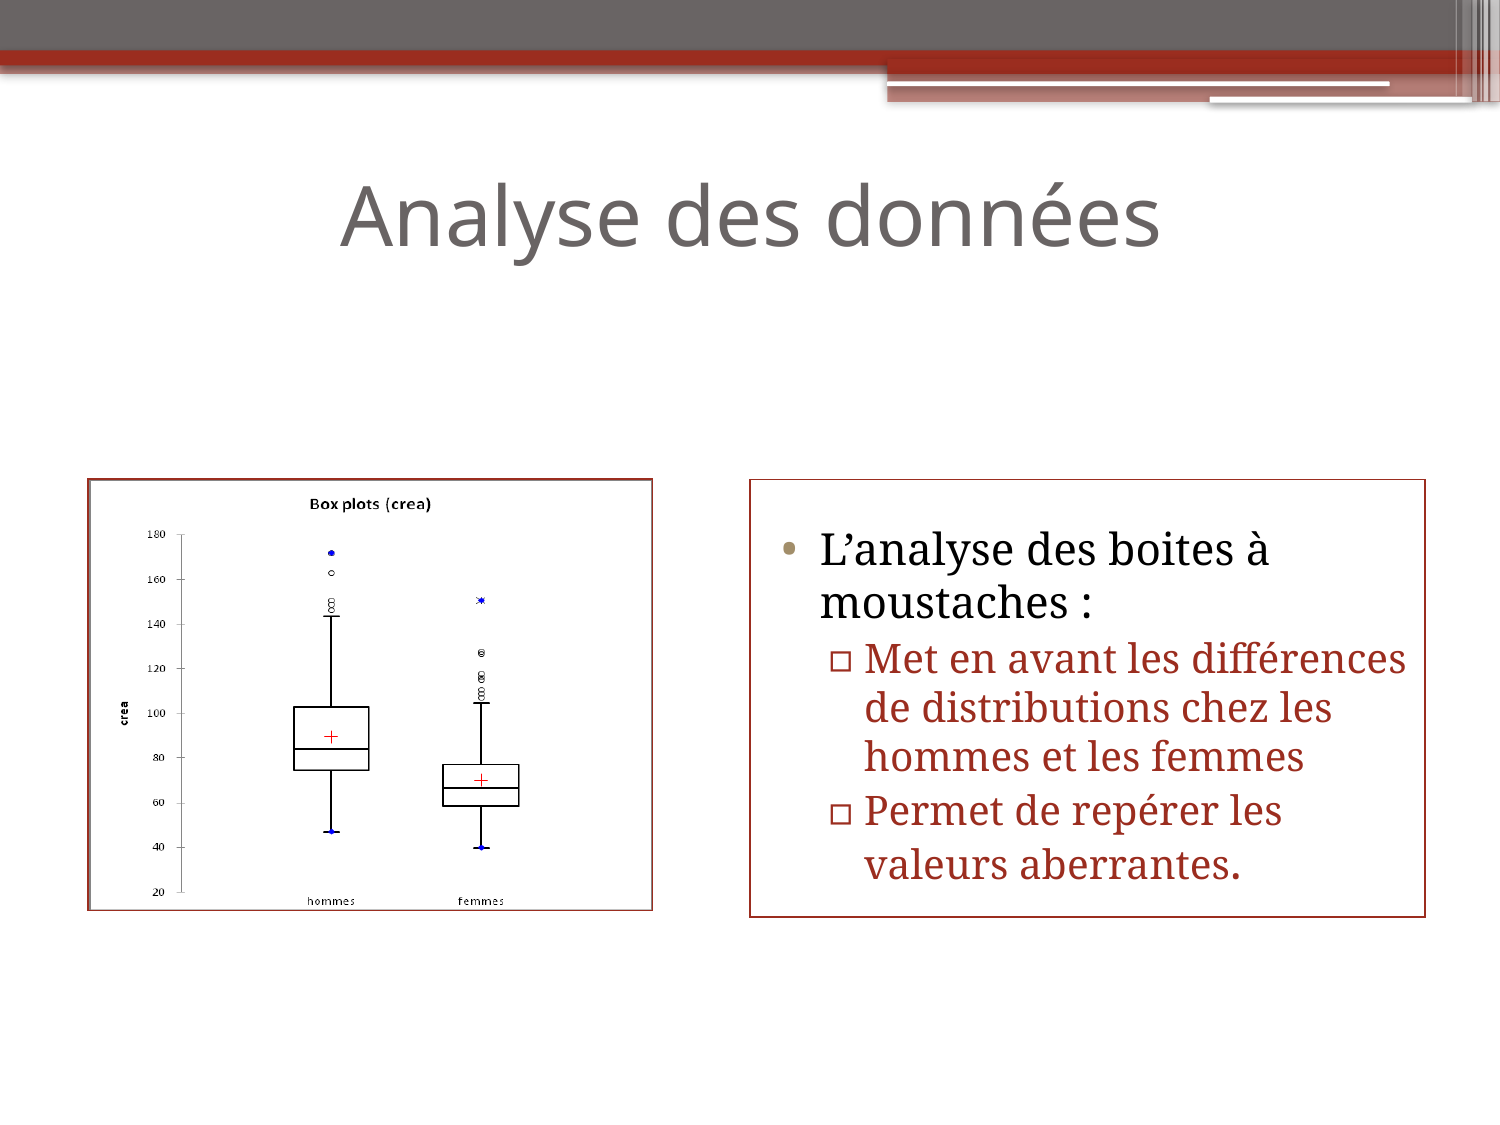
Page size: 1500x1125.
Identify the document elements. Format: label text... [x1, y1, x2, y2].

picture [88, 479, 652, 911]
list L’analyse des boites à moustaches : Met en avant les différences de distributions chez les hommes et les femmes Permet de repérer les valeurs aberrantes. [749, 479, 1426, 918]
text_box Analyse des données [76, 125, 1427, 301]
